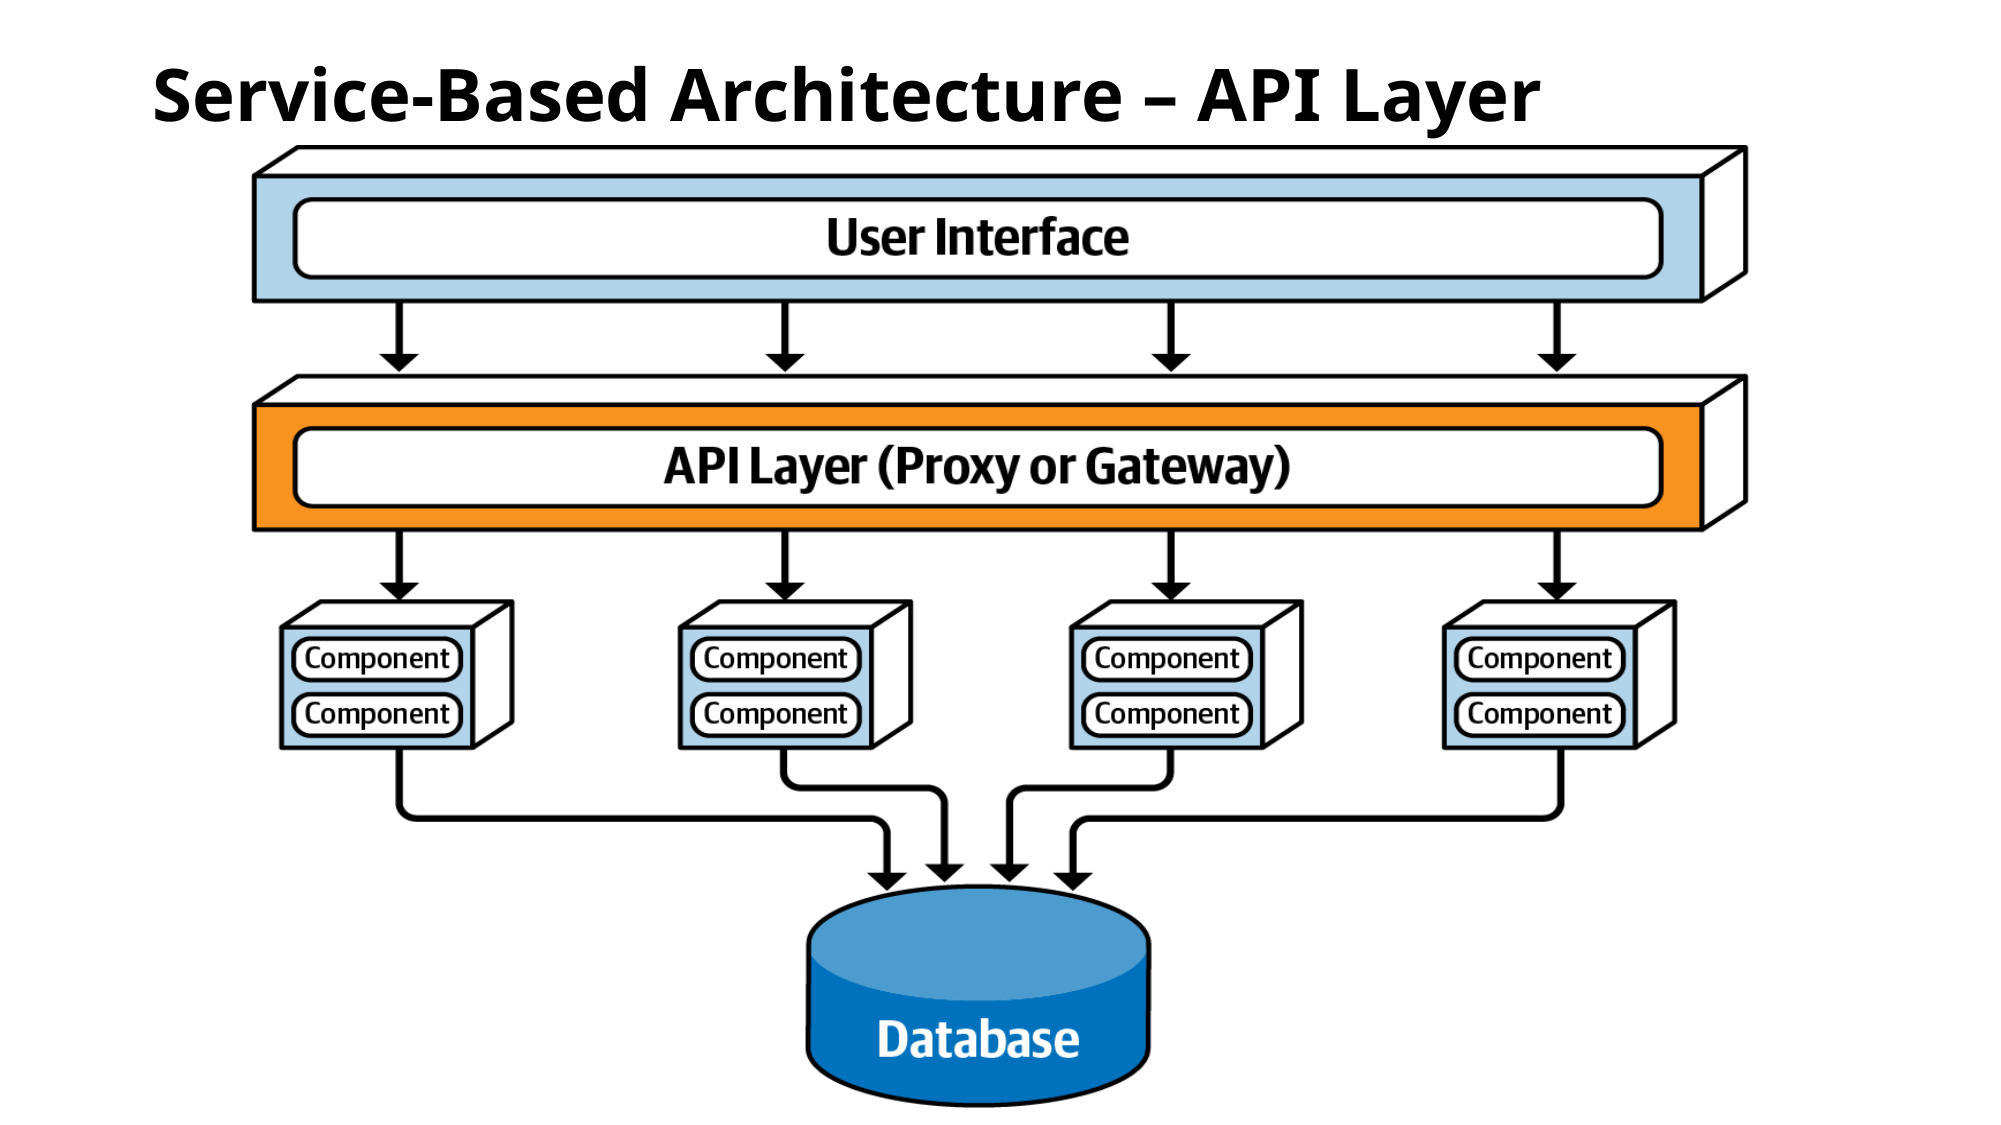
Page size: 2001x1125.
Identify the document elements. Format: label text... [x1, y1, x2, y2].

title Service-Based Architecture – API Layer [137, 50, 1863, 146]
picture [251, 145, 1749, 1108]
